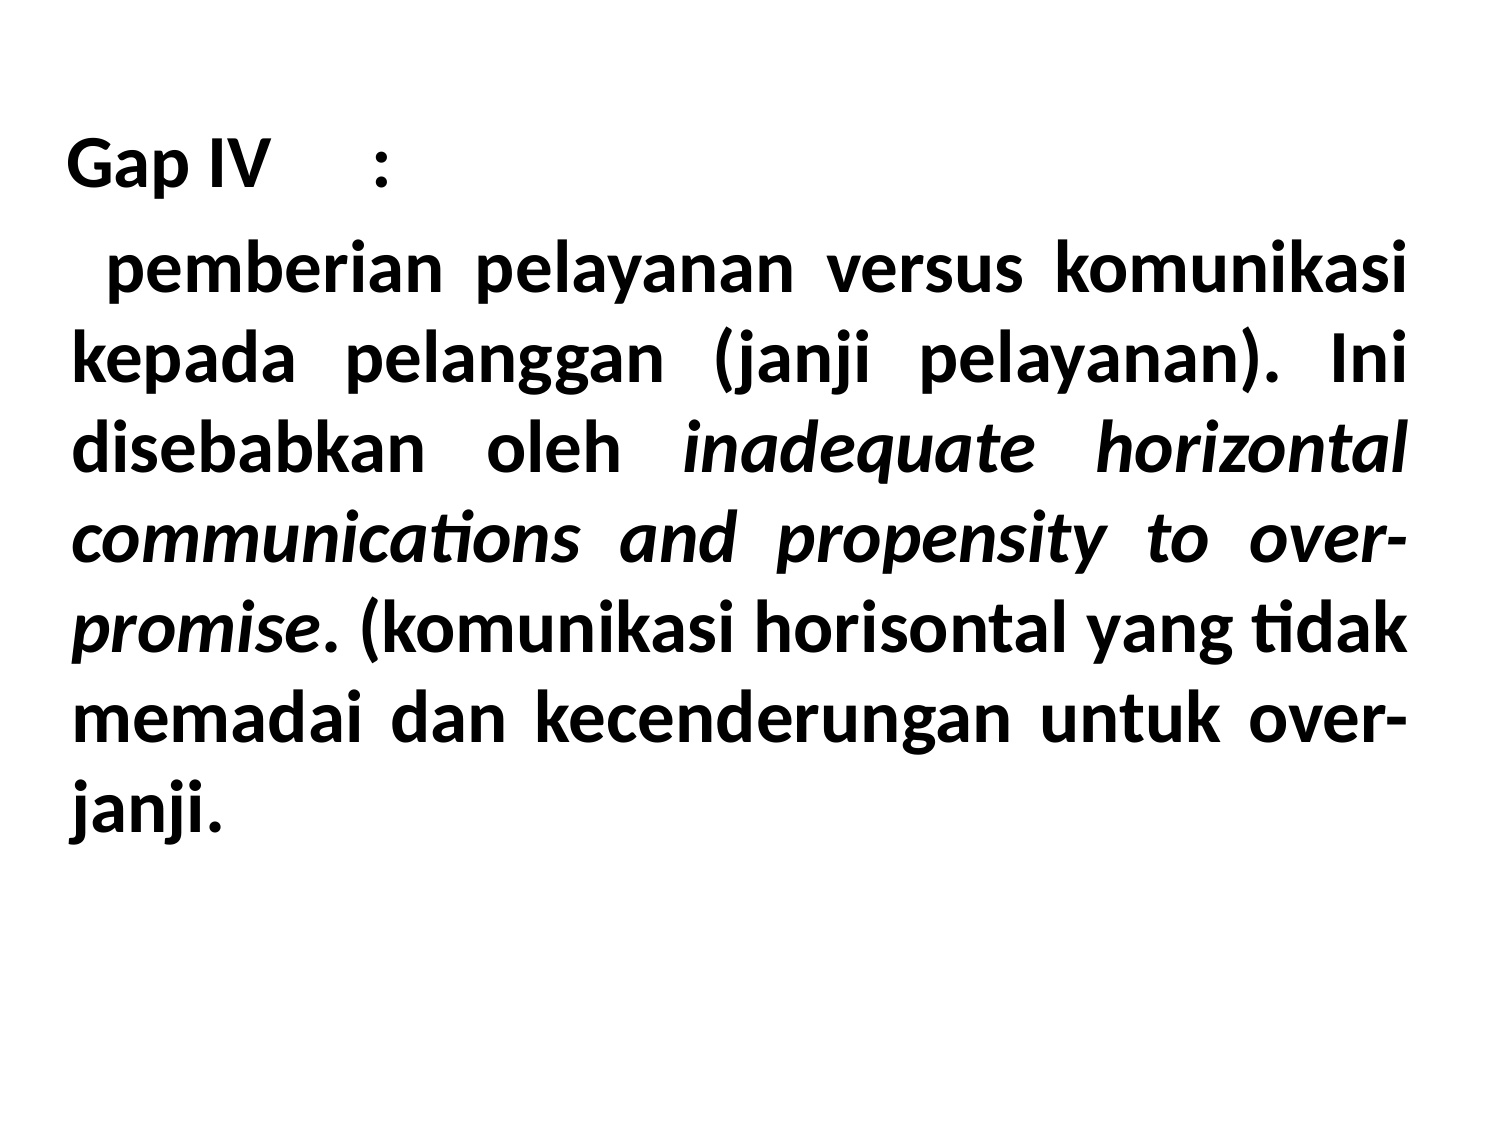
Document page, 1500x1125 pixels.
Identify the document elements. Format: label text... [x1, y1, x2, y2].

list Gap IV : pemberian pelayanan versus komunikasi kepada pelanggan (janji pelayanan). Ini disebabkan oleh inadequate horizontal communications and propensity to over-promise. (komunikasi horisontal yang tidak memadai dan kecenderungan untuk over-janji. [0, 0, 1425, 1125]
